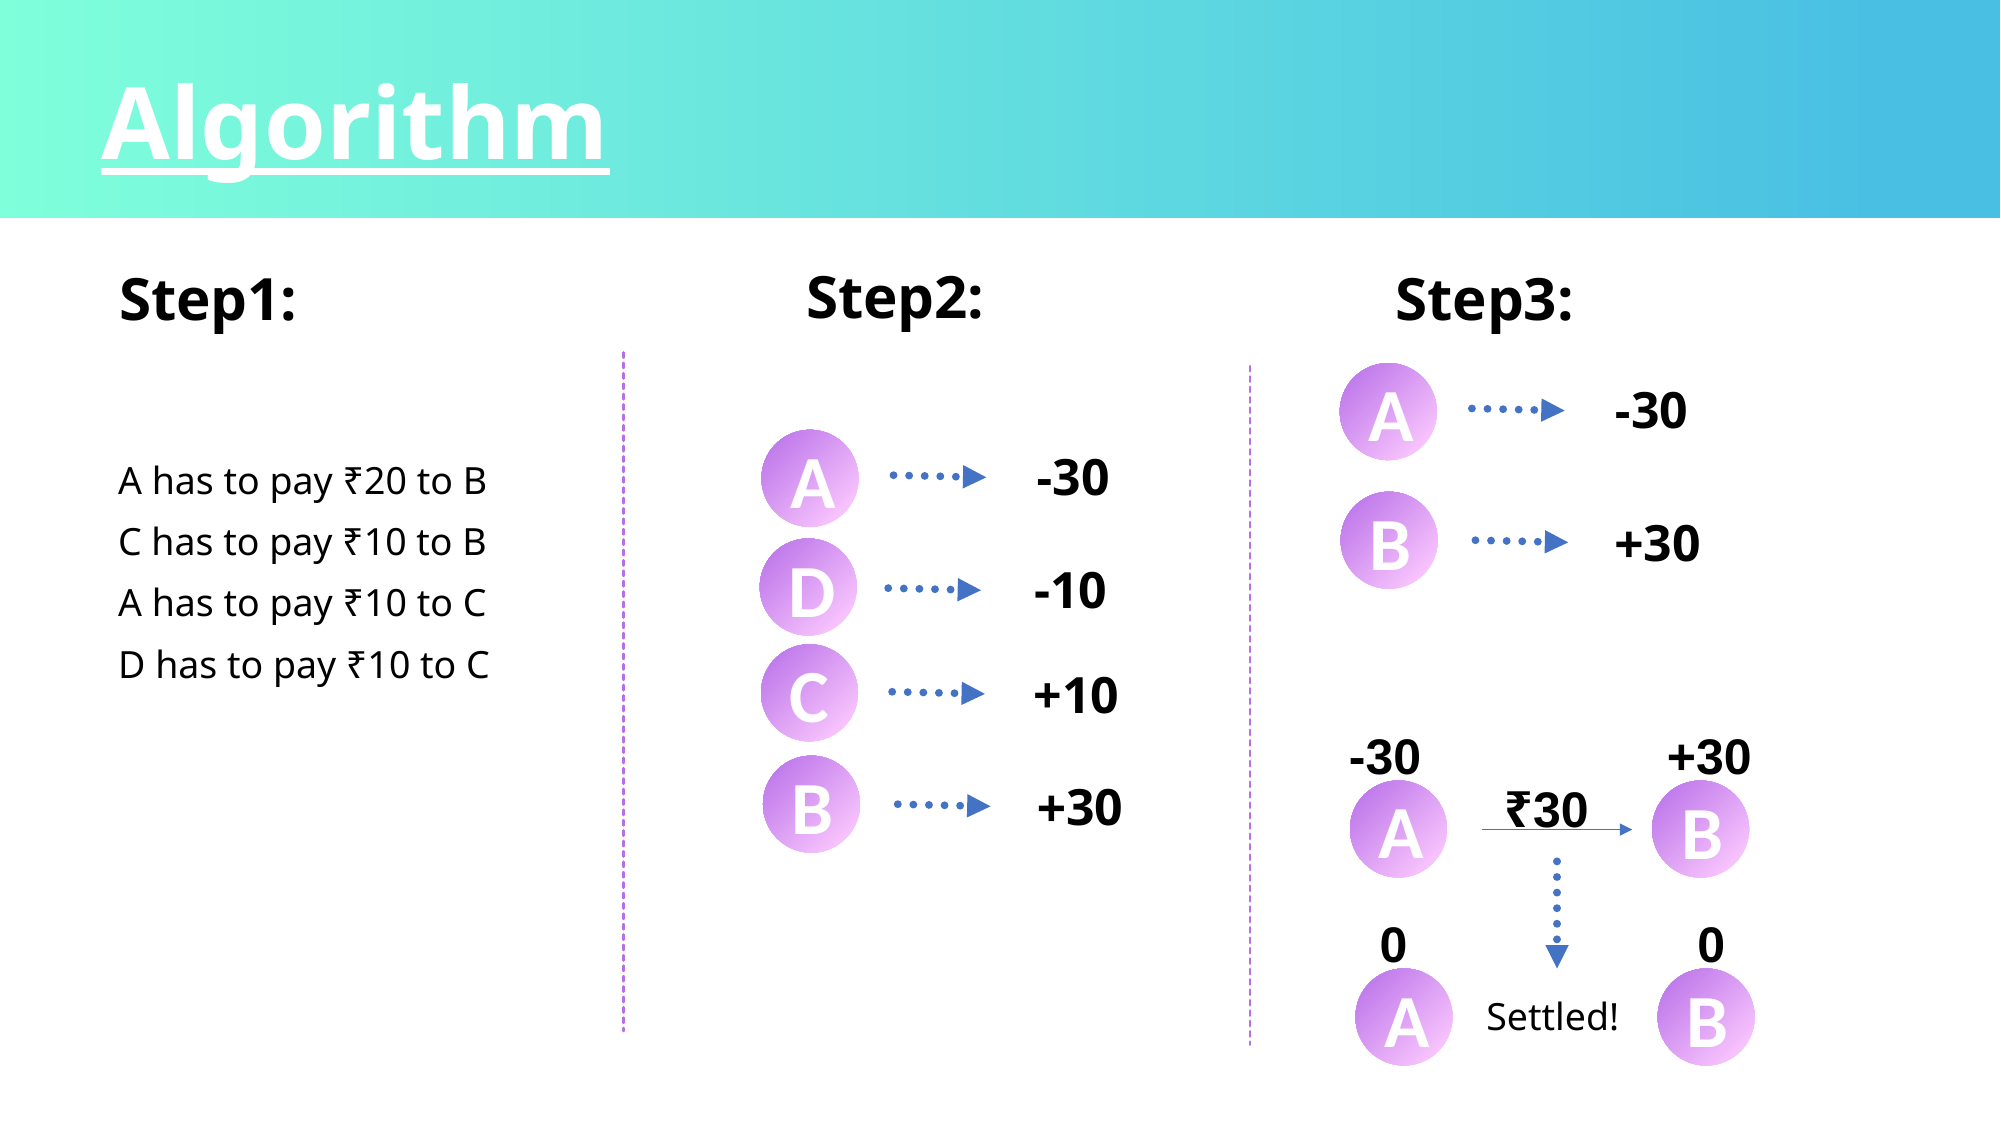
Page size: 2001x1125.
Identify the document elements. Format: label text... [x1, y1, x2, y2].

text_box Algorithm [86, 52, 645, 188]
text_box Step2: [791, 252, 1143, 338]
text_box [761, 644, 1154, 742]
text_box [763, 755, 1157, 853]
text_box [1334, 716, 1817, 1066]
text_box -30 [1021, 438, 1156, 514]
text_box Step3: [1380, 254, 1732, 339]
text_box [1339, 363, 1734, 461]
text_box [0, 0, 2000, 218]
text_box A [760, 428, 860, 528]
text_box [1340, 491, 1734, 589]
text_box Step1: [104, 254, 456, 340]
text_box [759, 538, 1154, 636]
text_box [103, 449, 620, 694]
